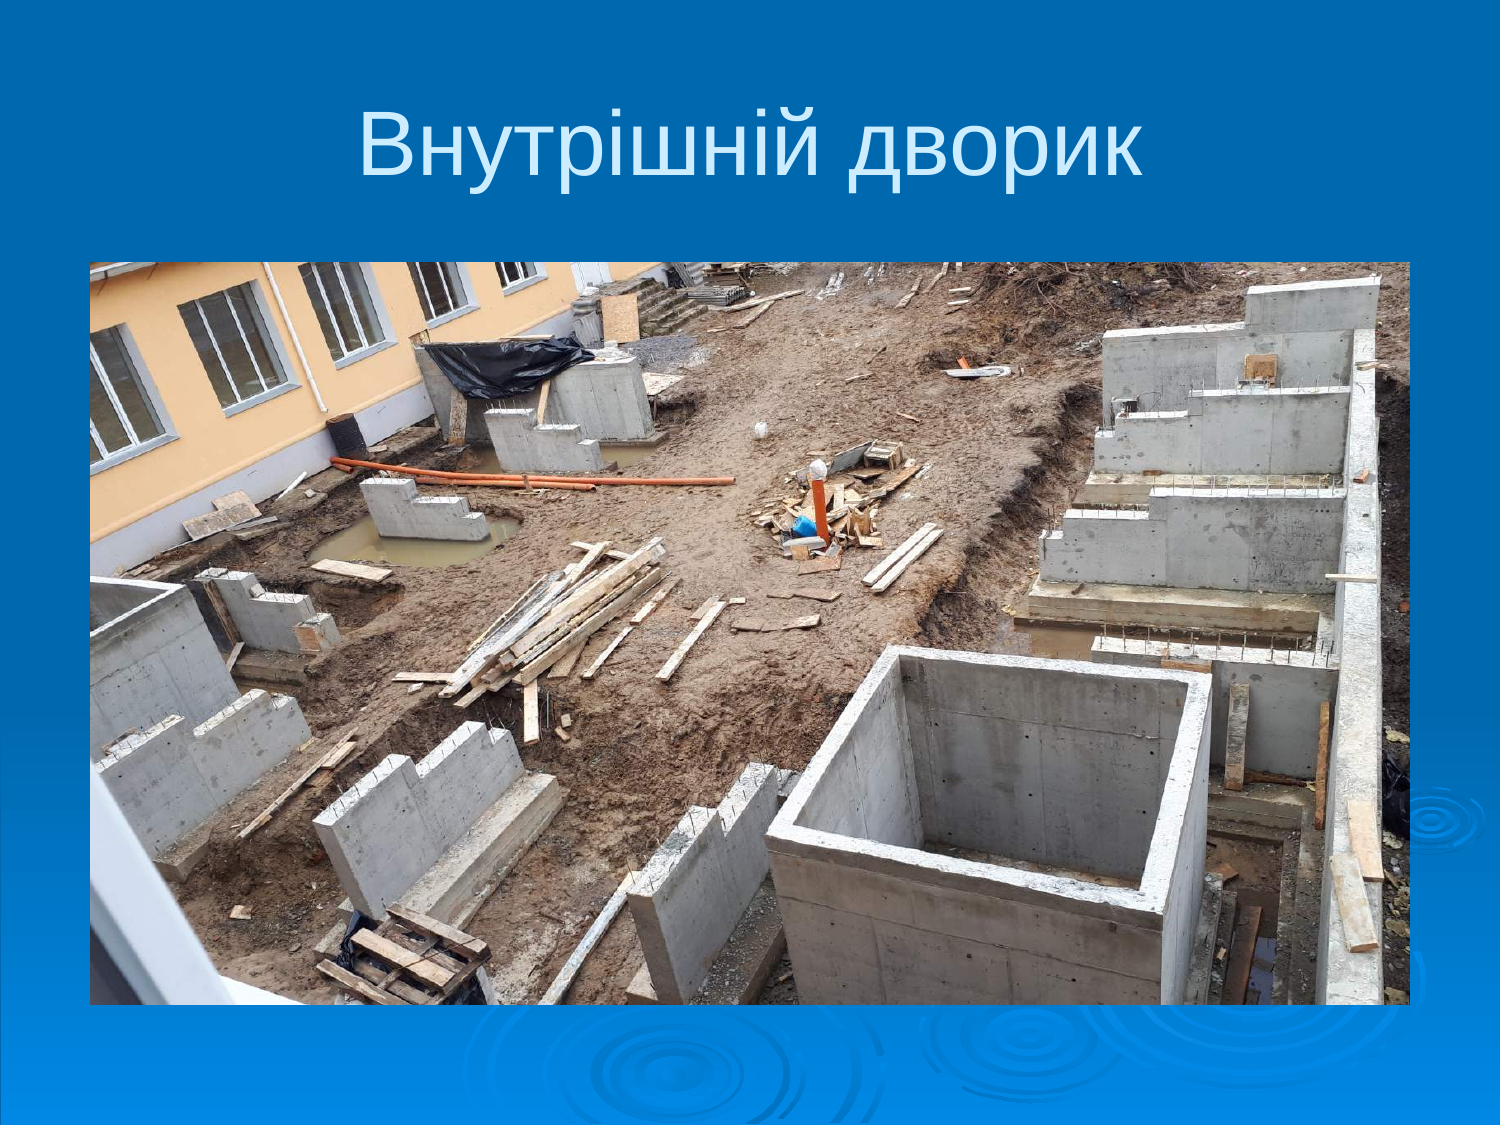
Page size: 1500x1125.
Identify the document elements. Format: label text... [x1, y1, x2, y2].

title Внутрішній дворик [74, 45, 1426, 233]
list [89, 262, 1411, 1006]
